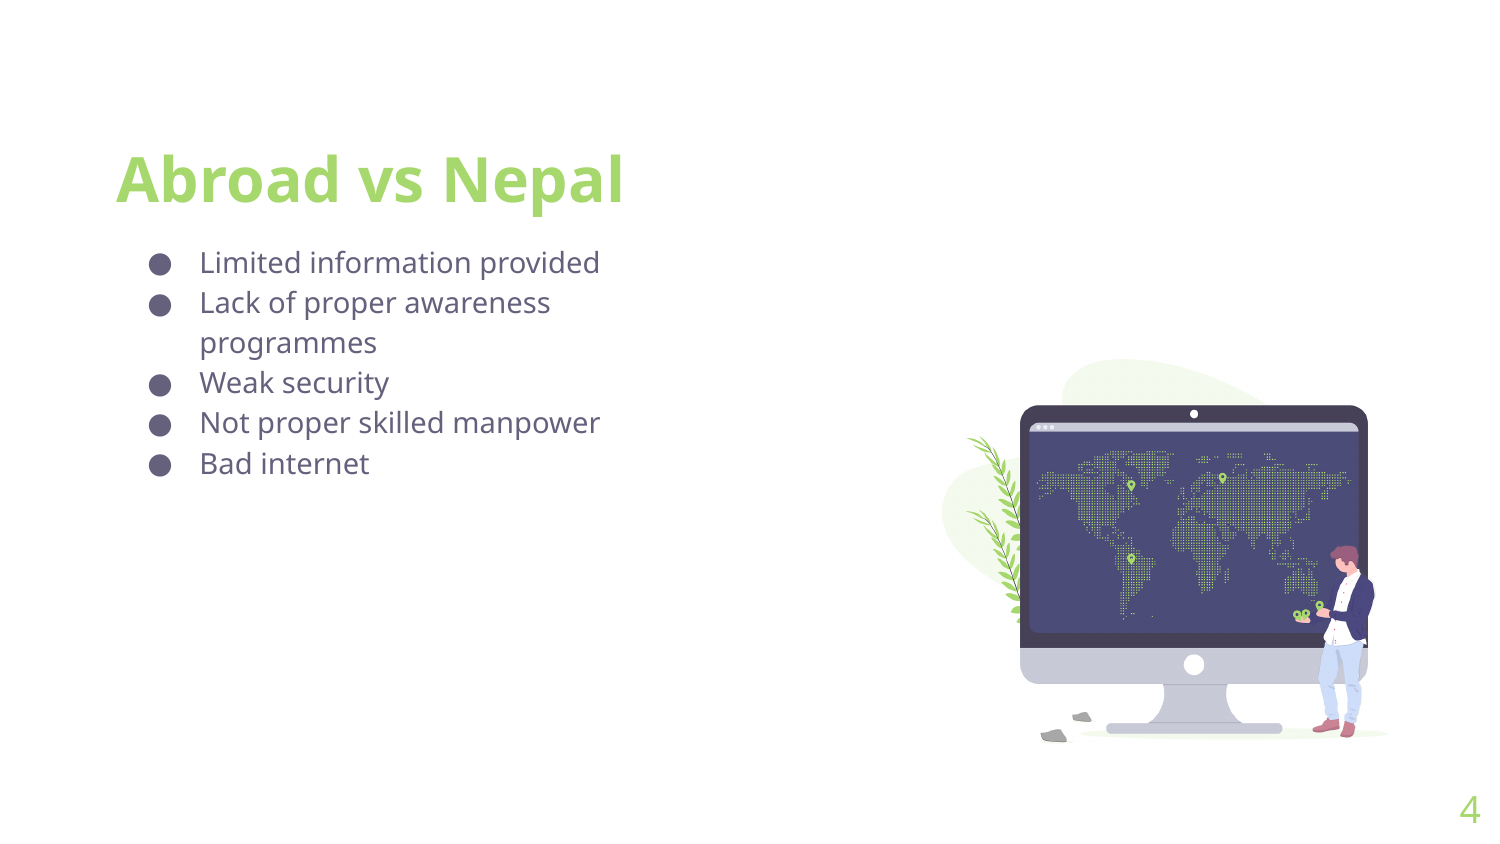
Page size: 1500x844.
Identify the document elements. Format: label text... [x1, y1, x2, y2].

list Limited information provided Lack of proper awareness programmes Weak security Not proper skilled manpower Bad internet [124, 239, 735, 496]
title Abroad vs Nepal [116, 99, 931, 216]
slide_number 4 [1391, 779, 1482, 844]
picture [887, 321, 1443, 780]
